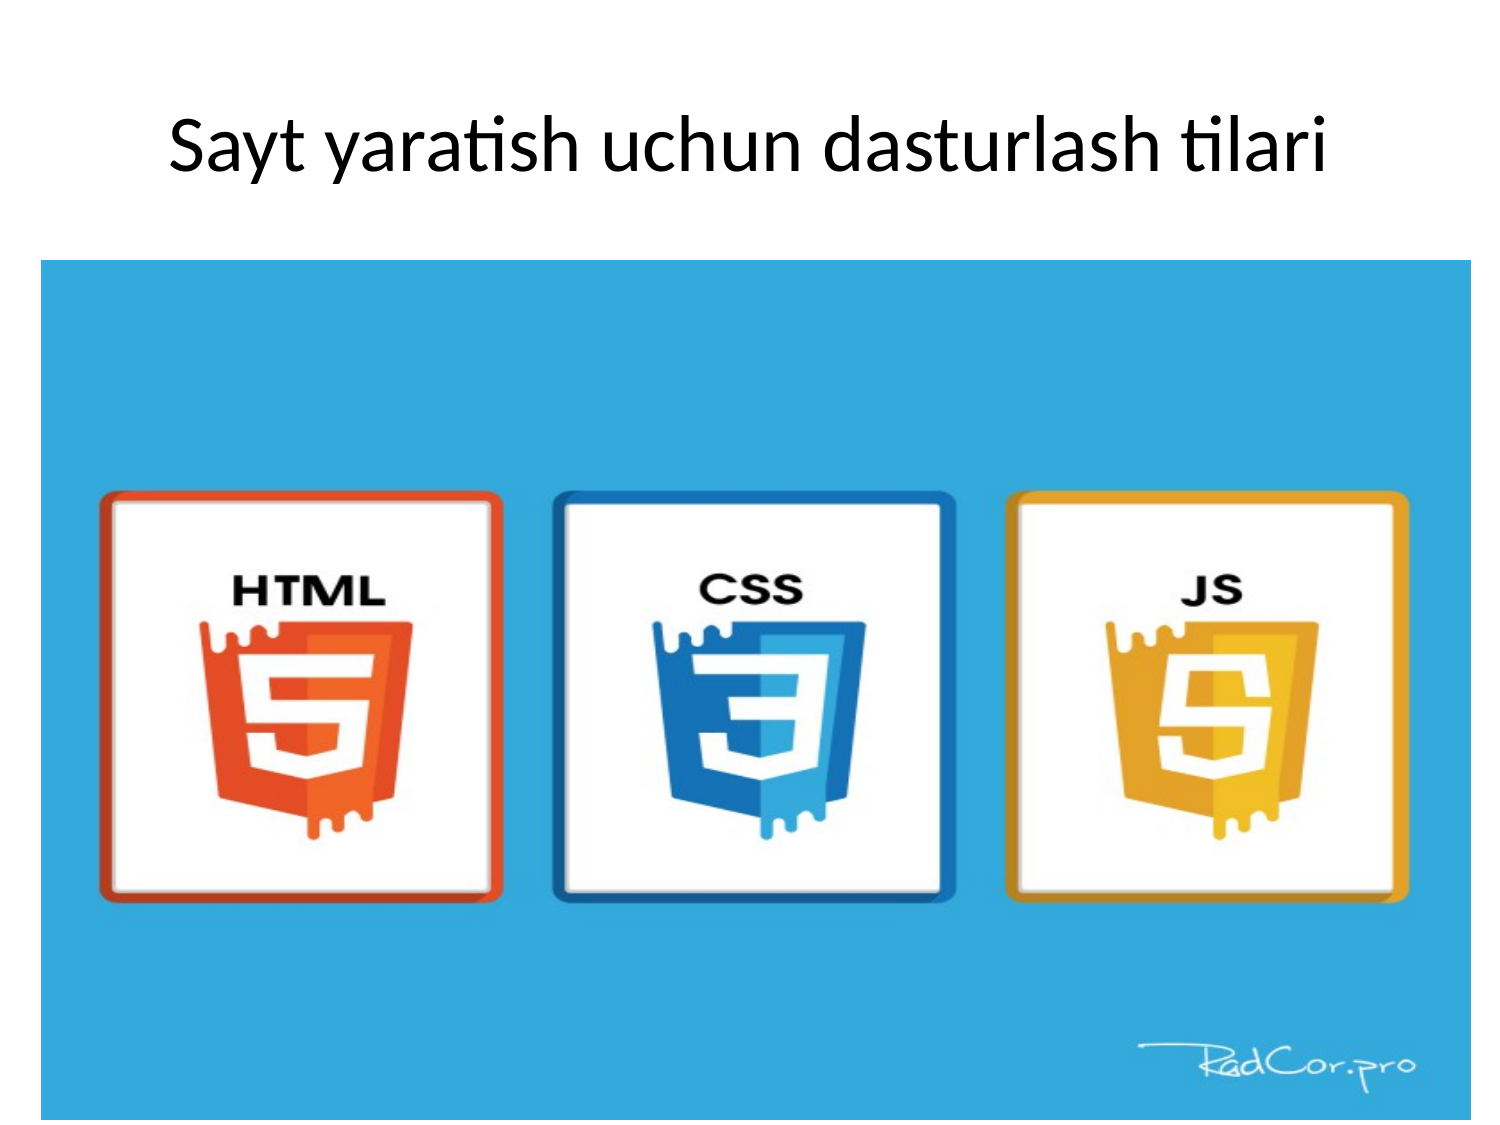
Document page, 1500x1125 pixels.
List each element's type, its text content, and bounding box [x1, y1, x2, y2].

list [41, 260, 1471, 1120]
title Sayt yaratish uchun dasturlash tilari [75, 45, 1425, 233]
